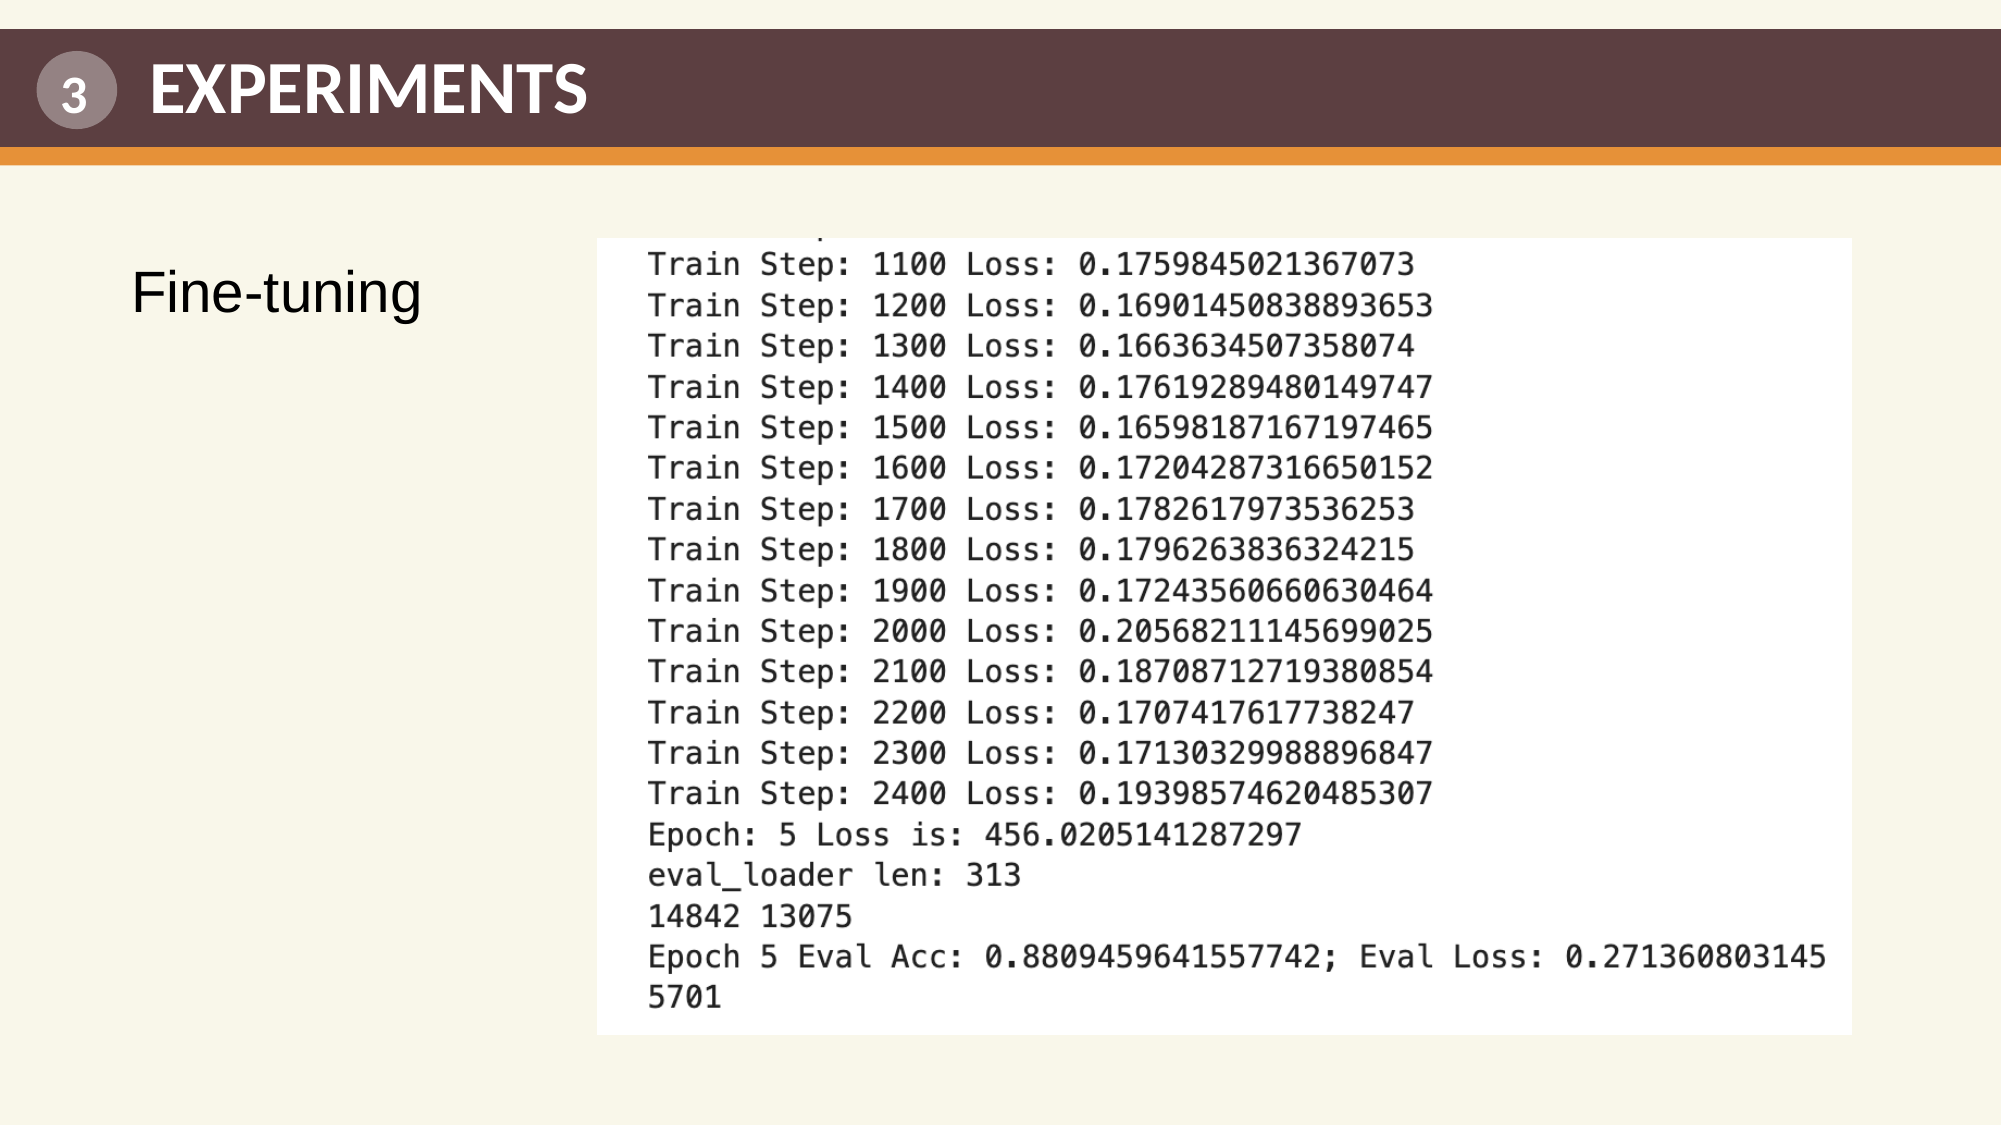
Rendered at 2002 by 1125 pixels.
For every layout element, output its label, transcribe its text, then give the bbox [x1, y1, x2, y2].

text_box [45, 23, 624, 146]
picture [597, 238, 1852, 1035]
text_box Fine-tuning [115, 238, 517, 339]
